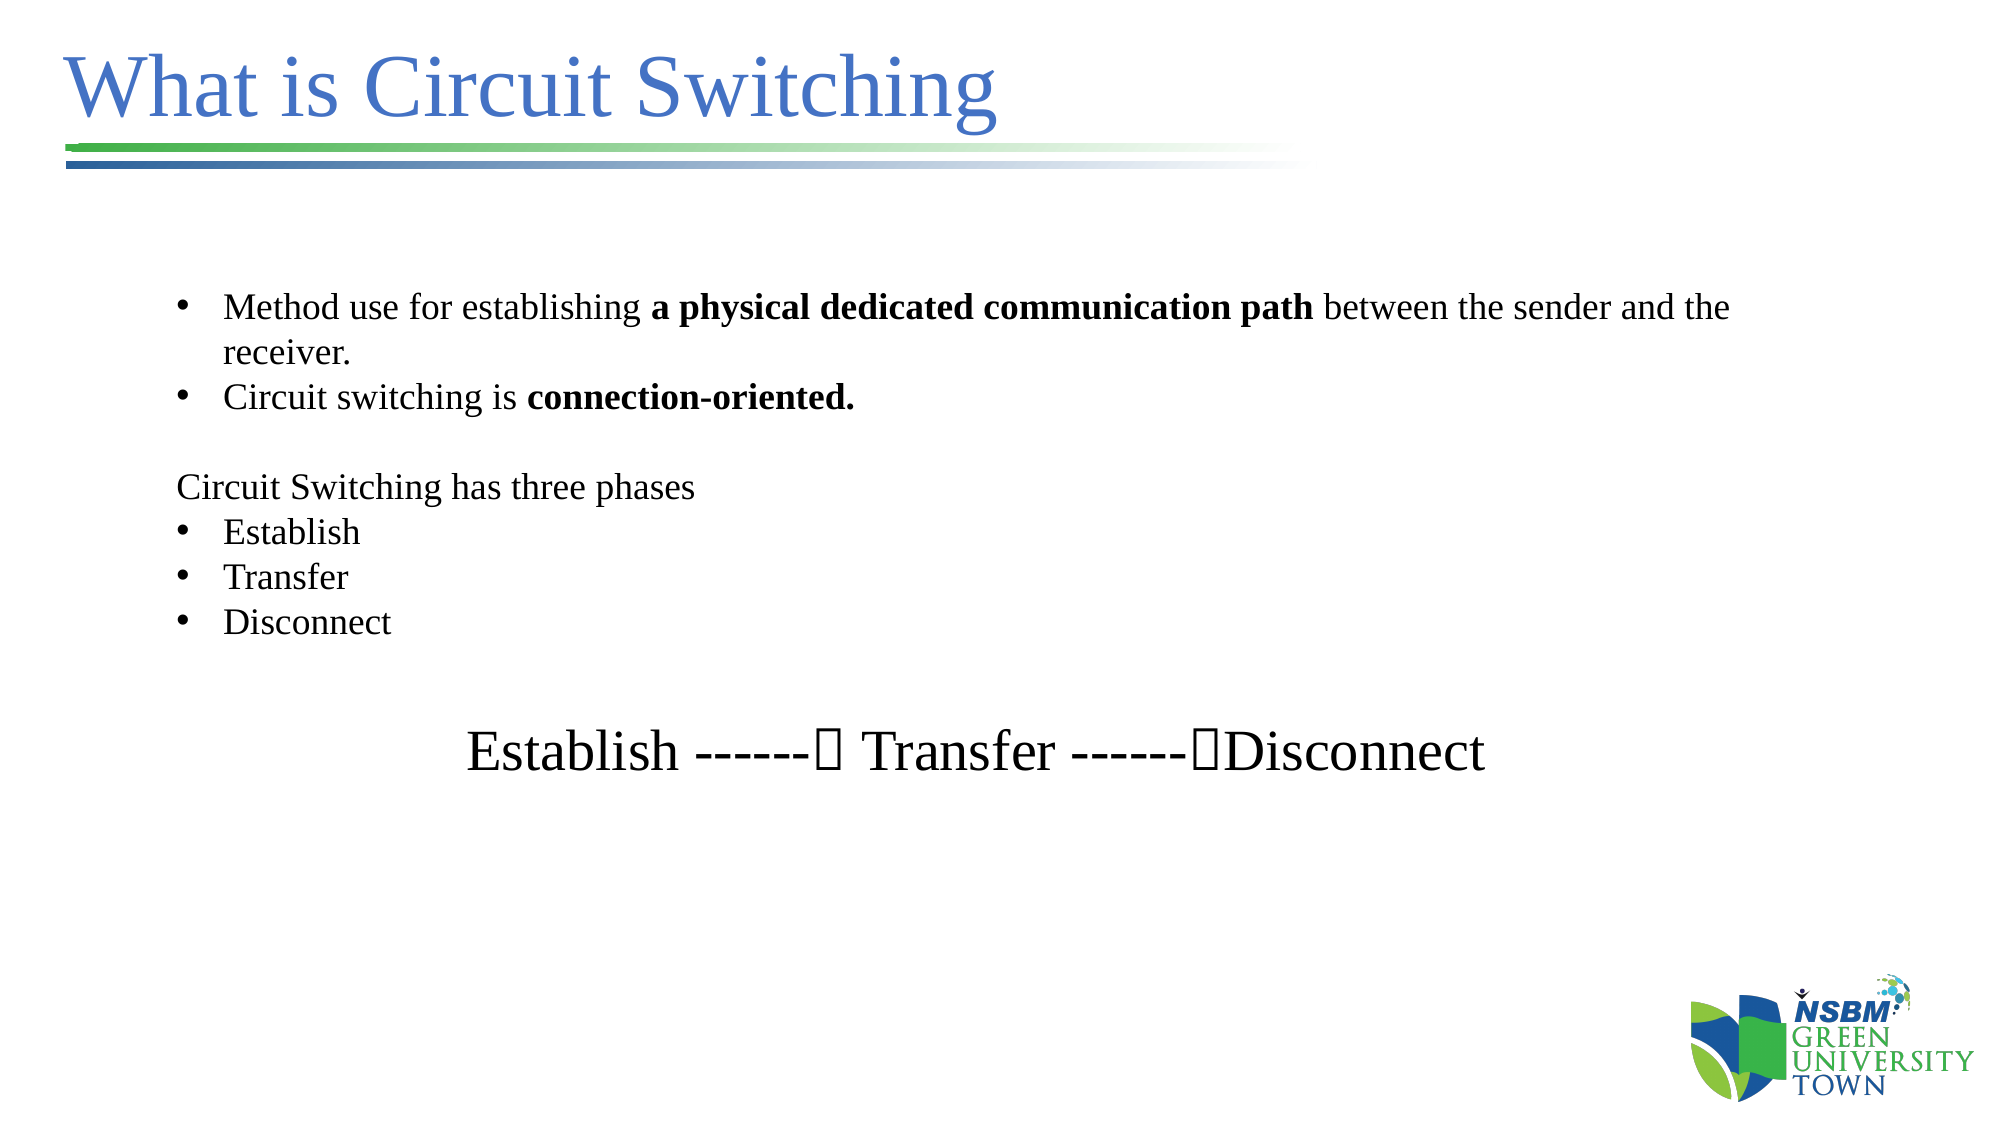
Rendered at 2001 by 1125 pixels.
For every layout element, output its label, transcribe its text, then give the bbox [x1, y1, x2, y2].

picture [1691, 974, 1974, 1102]
text_box [65, 161, 1317, 169]
text_box Method use for establishing a physical dedicated communication path between the sender and the receiver. Circuit switching is connection-oriented. Circuit Switching has three phases Establish Transfer Disconnect Establish ------ Transfer ------Disconnect [161, 274, 1833, 835]
text_box [65, 143, 1301, 152]
title What is Circuit Switching [48, 31, 1317, 144]
